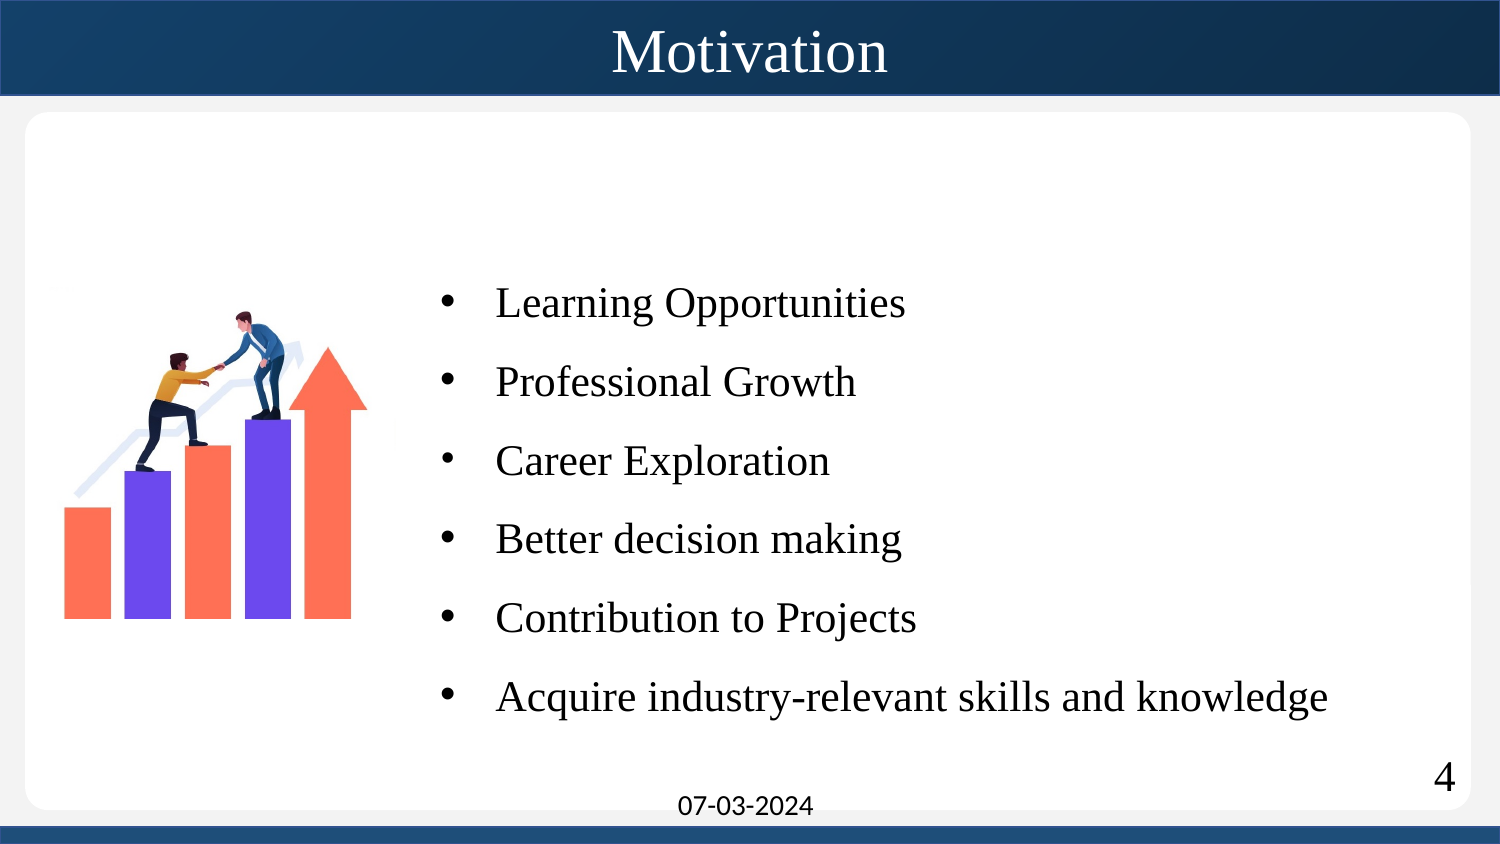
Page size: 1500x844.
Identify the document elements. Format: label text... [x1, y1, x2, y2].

text_box Motivation [0, 0, 1500, 96]
text_box ‹#› [1129, 751, 1468, 797]
text_box [0, 827, 1500, 844]
text_box [25, 112, 1471, 811]
text_box Learning Opportunities Professional Growth Career Exploration Better decision making Contribution to Projects Acquire industry-relevant skills and knowledge [427, 242, 1500, 726]
picture [43, 287, 396, 619]
text_box 07-03-2024 [666, 780, 834, 827]
